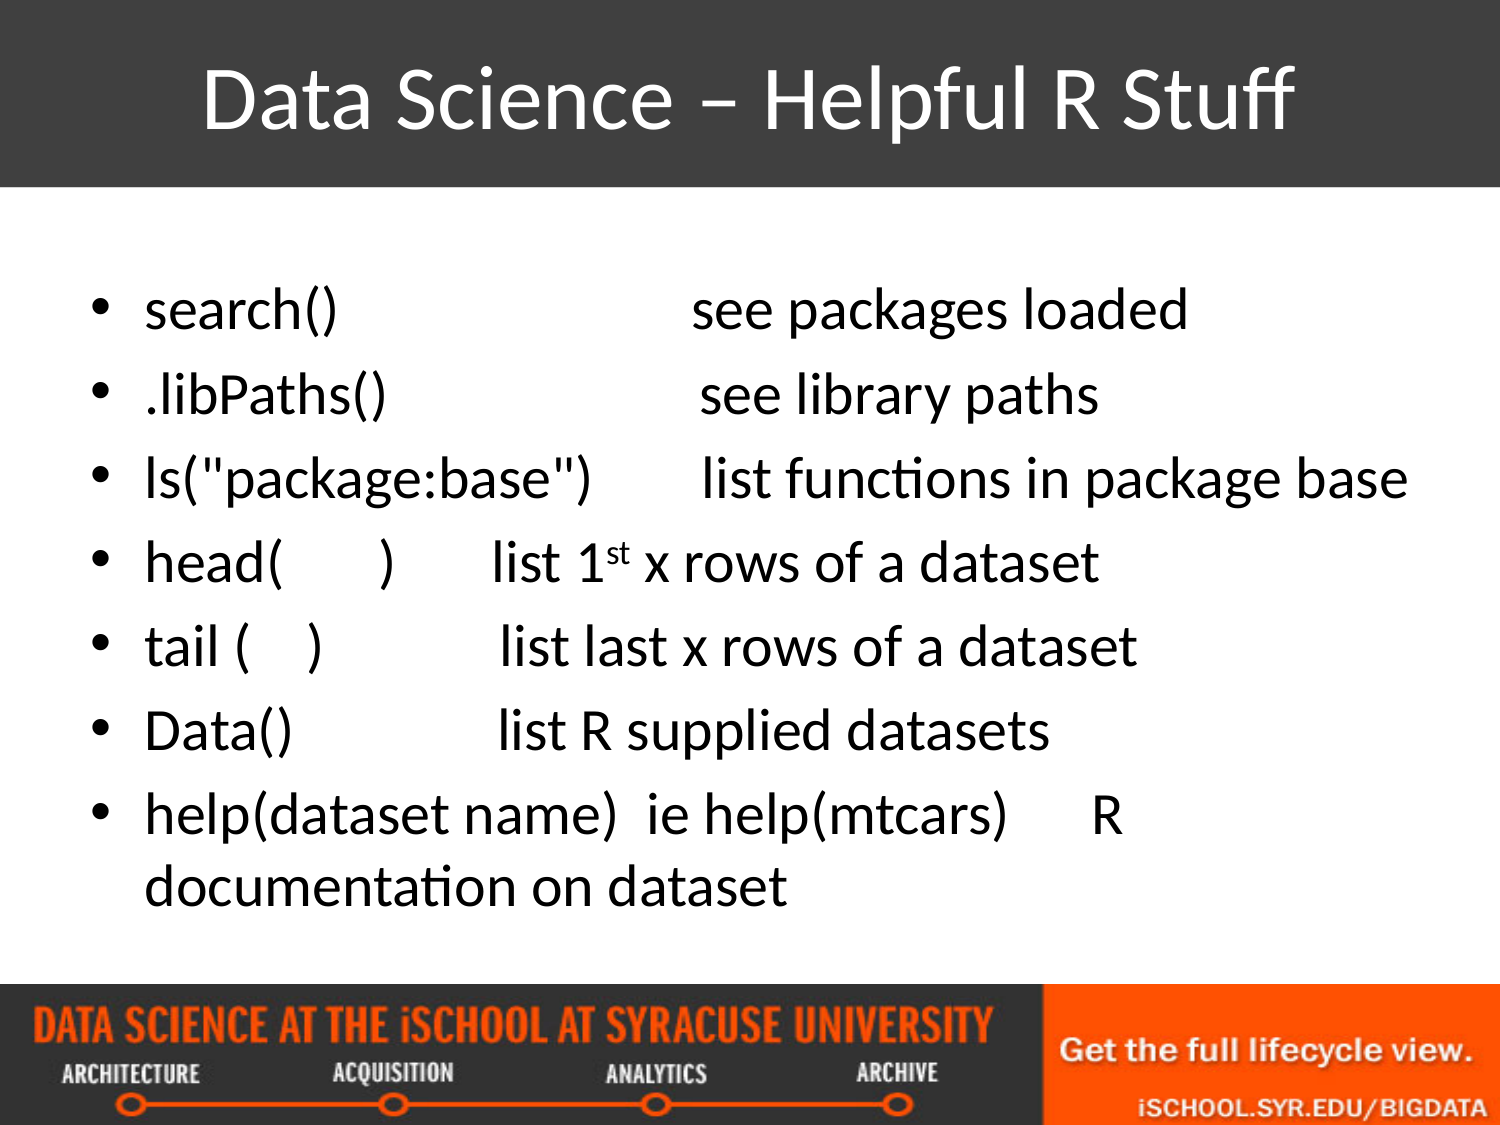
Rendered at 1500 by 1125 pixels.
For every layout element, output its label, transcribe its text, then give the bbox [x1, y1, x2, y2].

picture [0, 984, 1500, 1125]
list search() see packages loaded .libPaths() see library paths ls("package:base") list functions in package base head( ) list 1st x rows of a dataset tail ( ) list last x rows of a dataset Data() list R supplied datasets help(dataset name) ie help(mtcars) R documentation on dataset [75, 262, 1425, 1005]
title Data Science – Helpful R Stuff [0, 0, 1500, 188]
